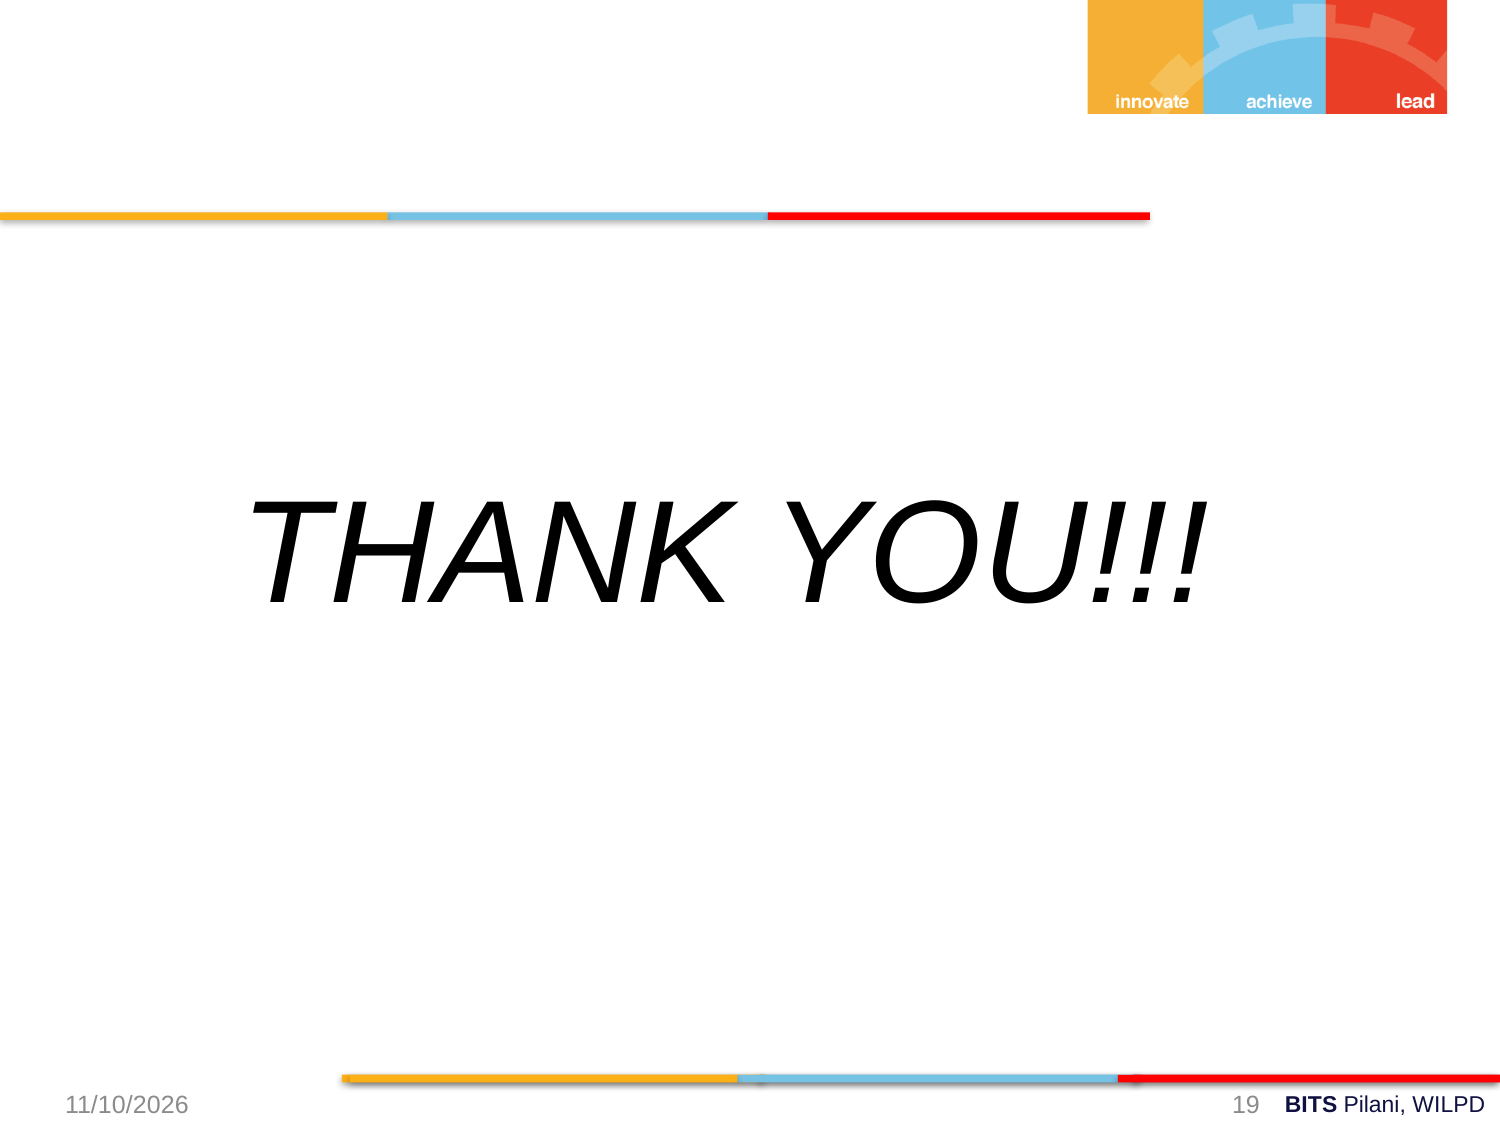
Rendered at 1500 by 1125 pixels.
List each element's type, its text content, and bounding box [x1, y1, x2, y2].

list THANK YOU!!! [50, 245, 1400, 988]
slide_number 17-Aug-24 [50, 1082, 400, 1125]
slide_number 19 [1108, 1082, 1275, 1125]
picture [1087, 0, 1448, 114]
